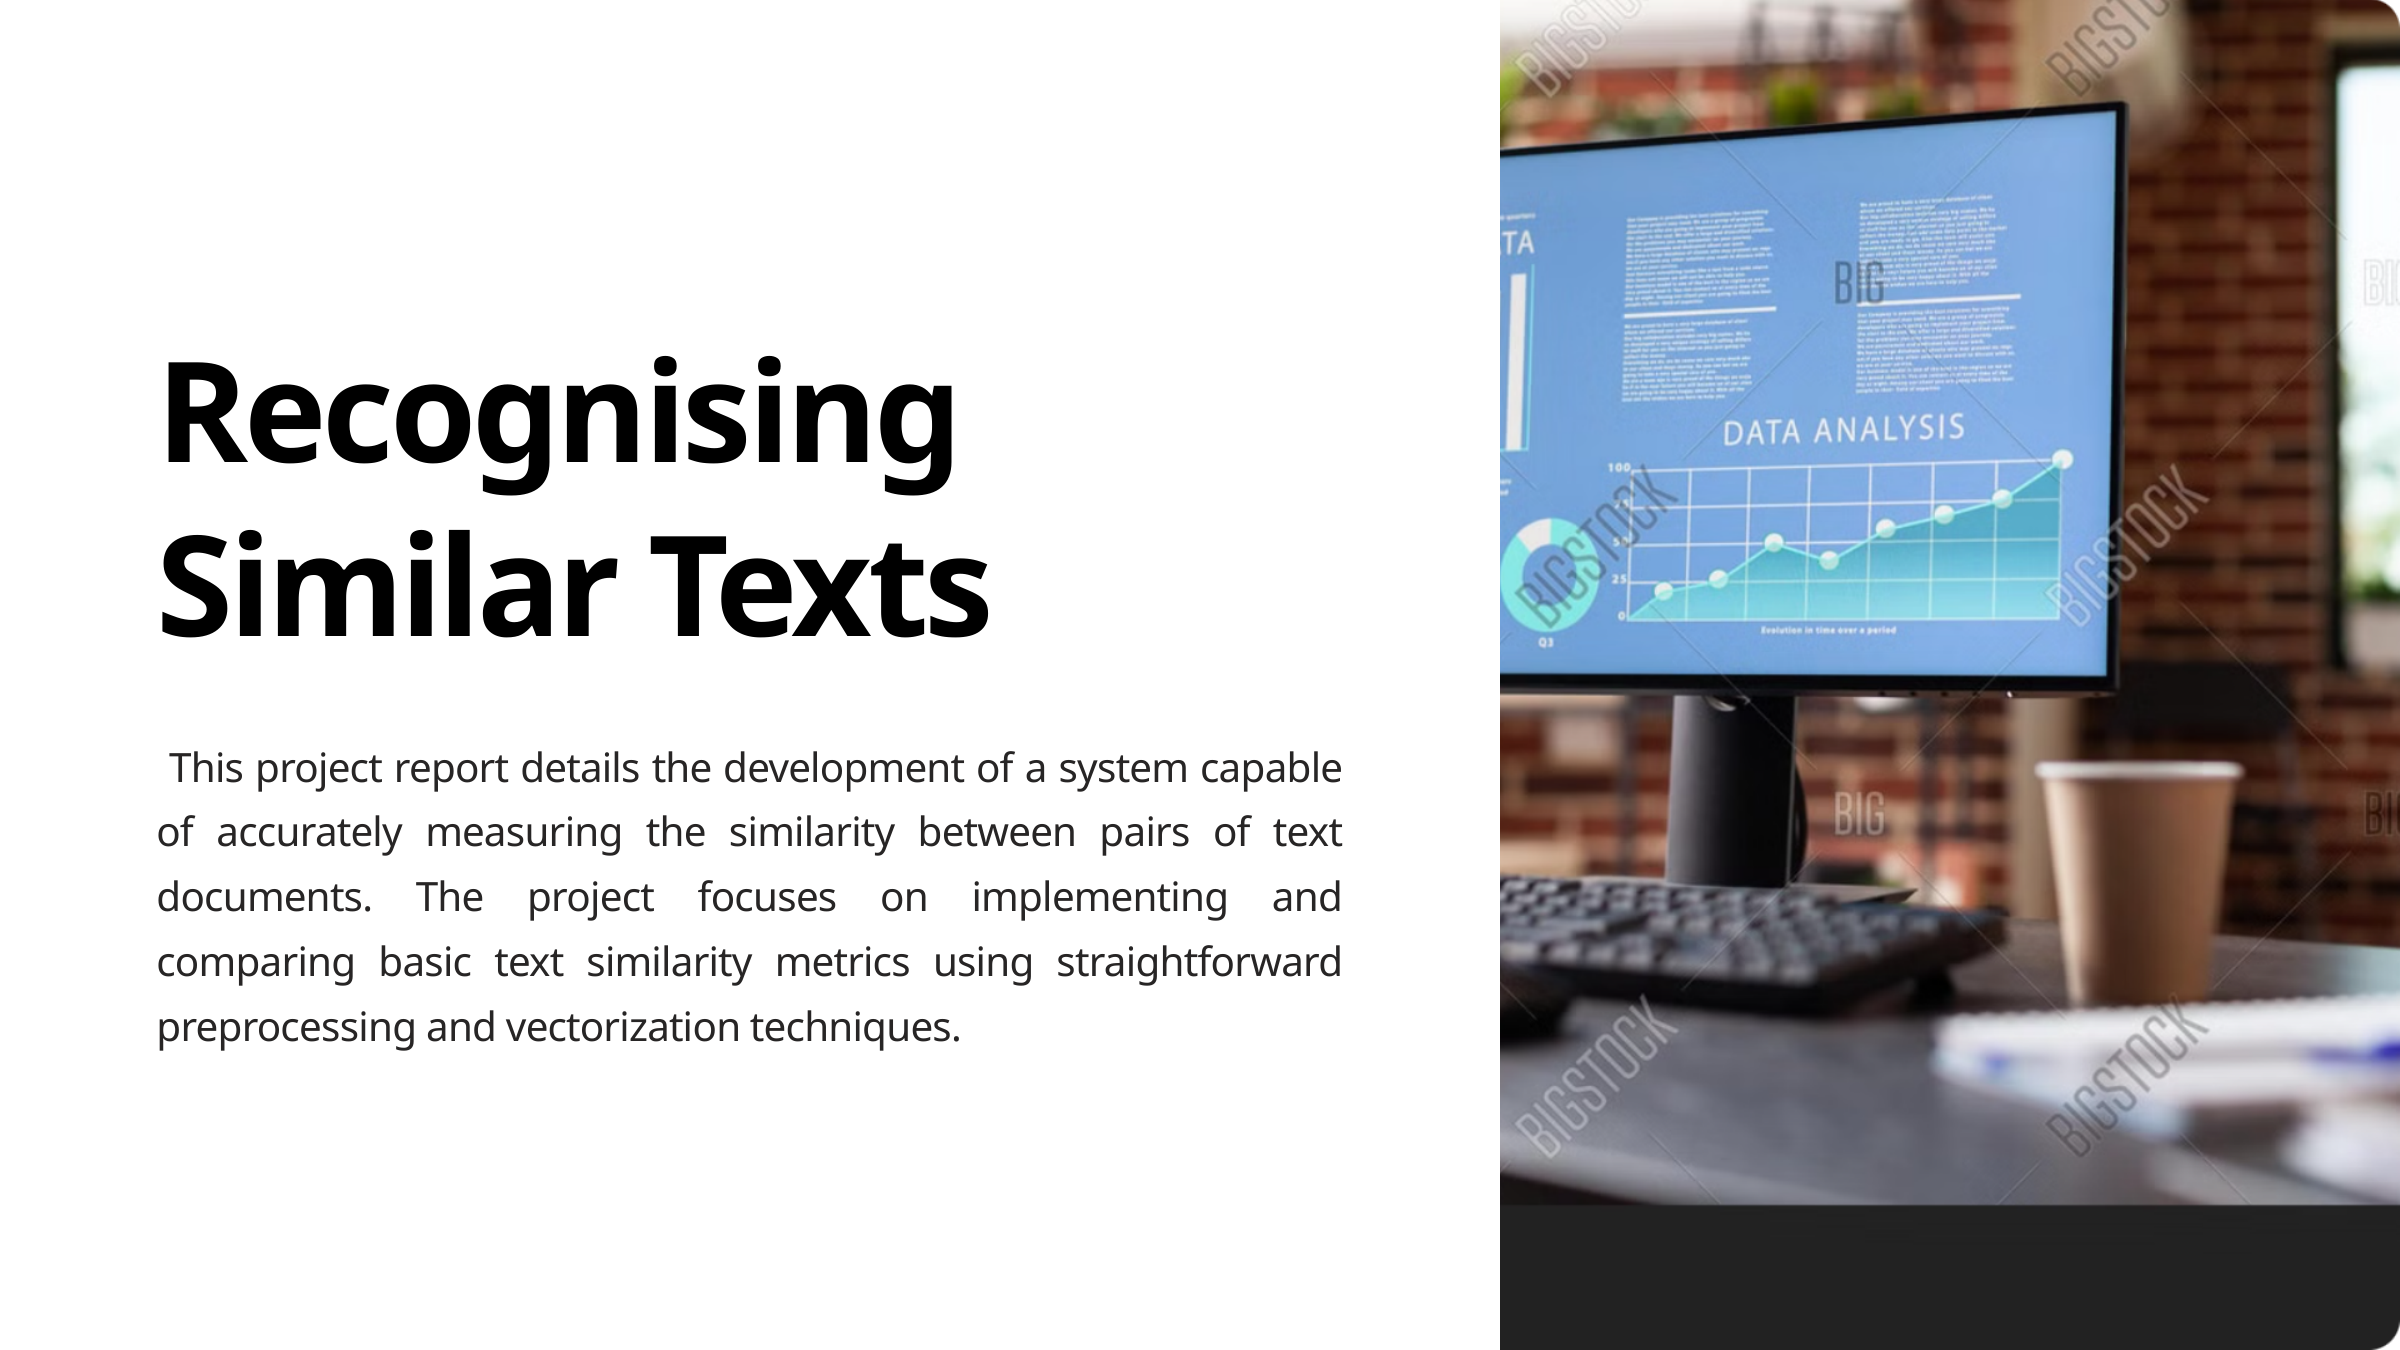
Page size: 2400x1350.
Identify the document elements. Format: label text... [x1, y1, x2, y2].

picture [1499, 0, 2400, 1350]
text_box [0, 0, 1499, 1350]
text_box This project report details the development of a system capable of accurately measuring the similarity between pairs of text documents. The project focuses on implementing and comparing basic text similarity metrics using straightforward preprocessing and vectorization techniques. [141, 717, 1359, 1042]
text_box Recognising Similar Texts [141, 307, 1359, 658]
